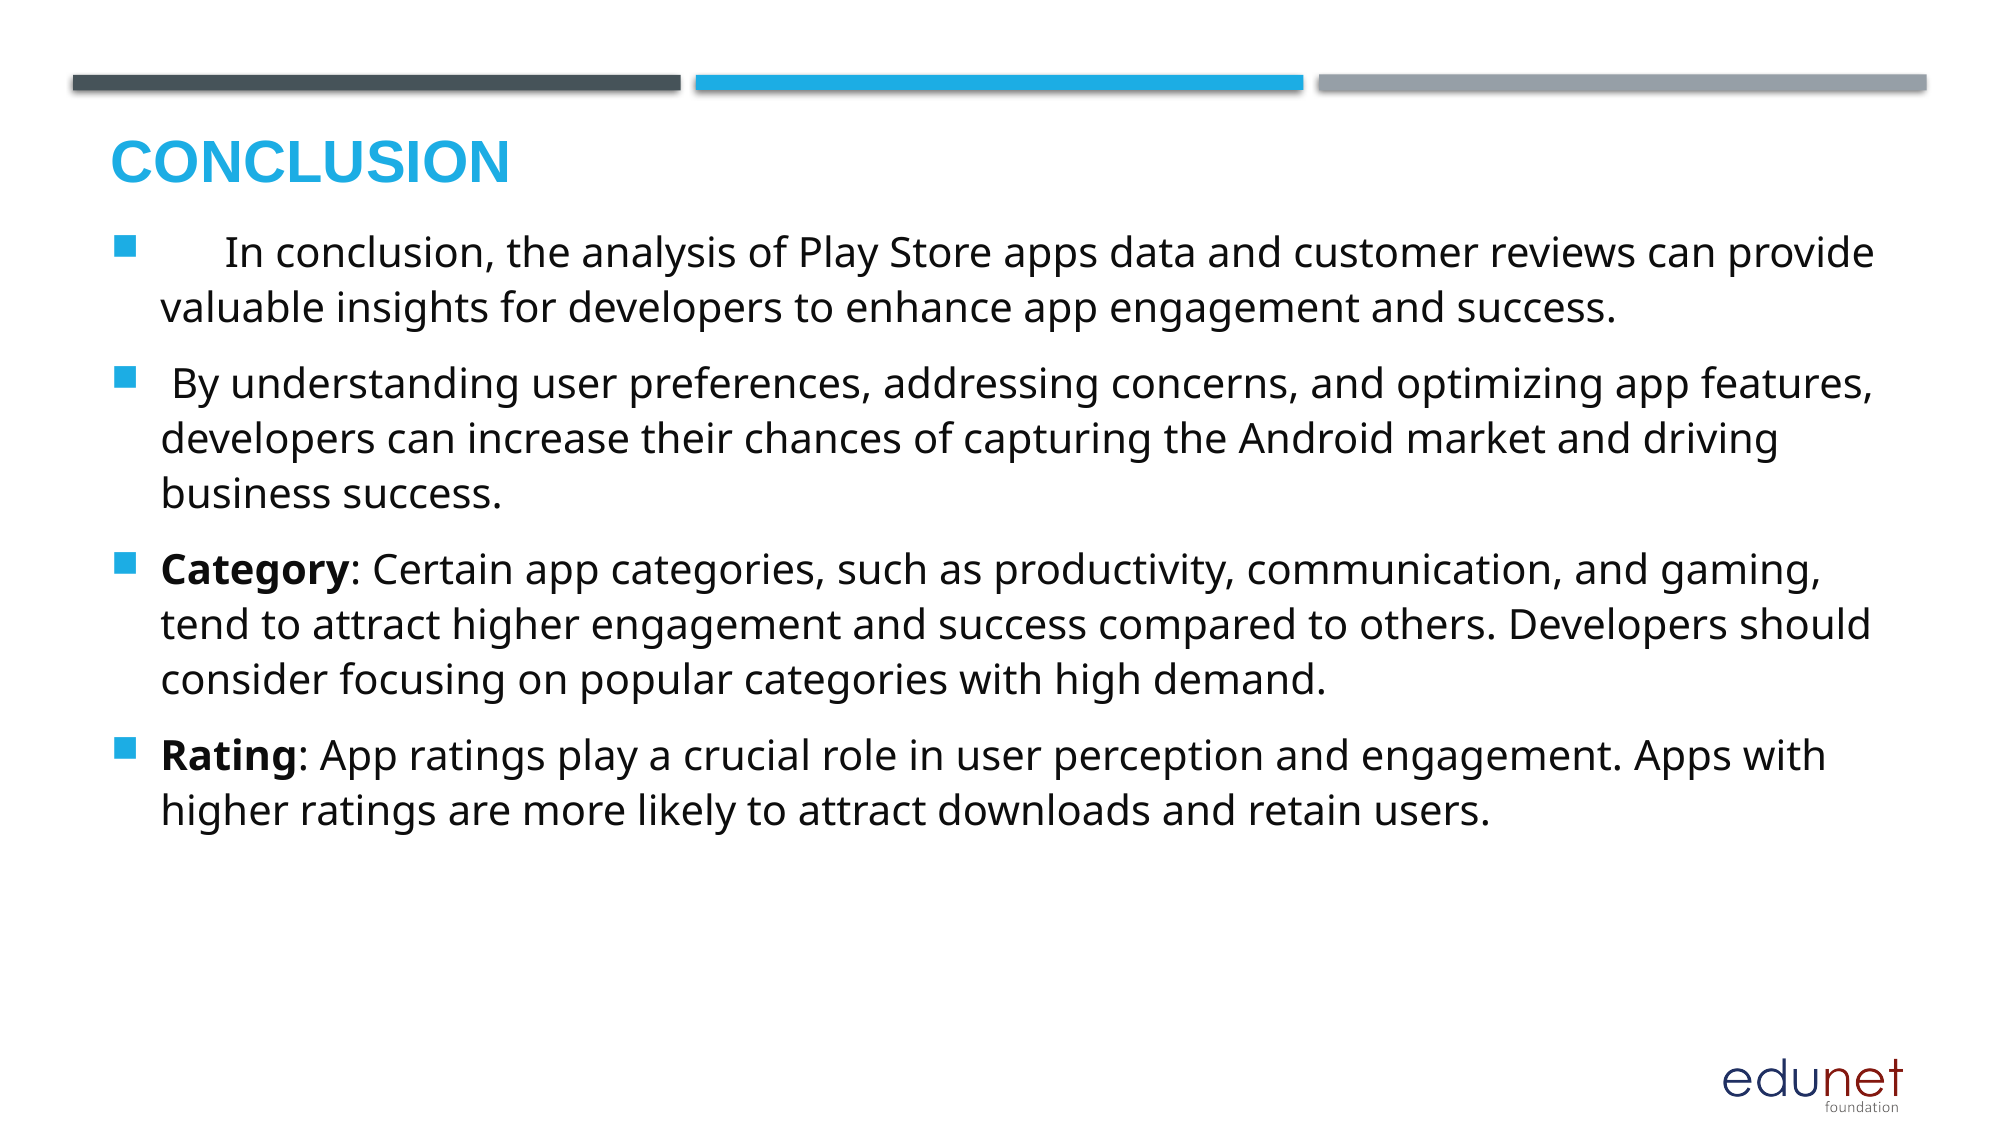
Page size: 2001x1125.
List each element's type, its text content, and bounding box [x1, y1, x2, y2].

picture [1719, 1056, 1905, 1116]
list In conclusion, the analysis of Play Store apps data and customer reviews can provide valuable insights for developers to enhance app engagement and success. By understanding user preferences, addressing concerns, and optimizing app features, developers can increase their chances of capturing the Android market and driving business success. Category: Certain app categories, such as productivity, communication, and gaming, tend to attract higher engagement and success compared to others. Developers should consider focusing on popular categories with high demand. Rating: App ratings play a crucial role in user perception and engagement. Apps with higher ratings are more likely to attract downloads and retain users. [95, 213, 1905, 981]
title Conclusion [95, 115, 1905, 203]
